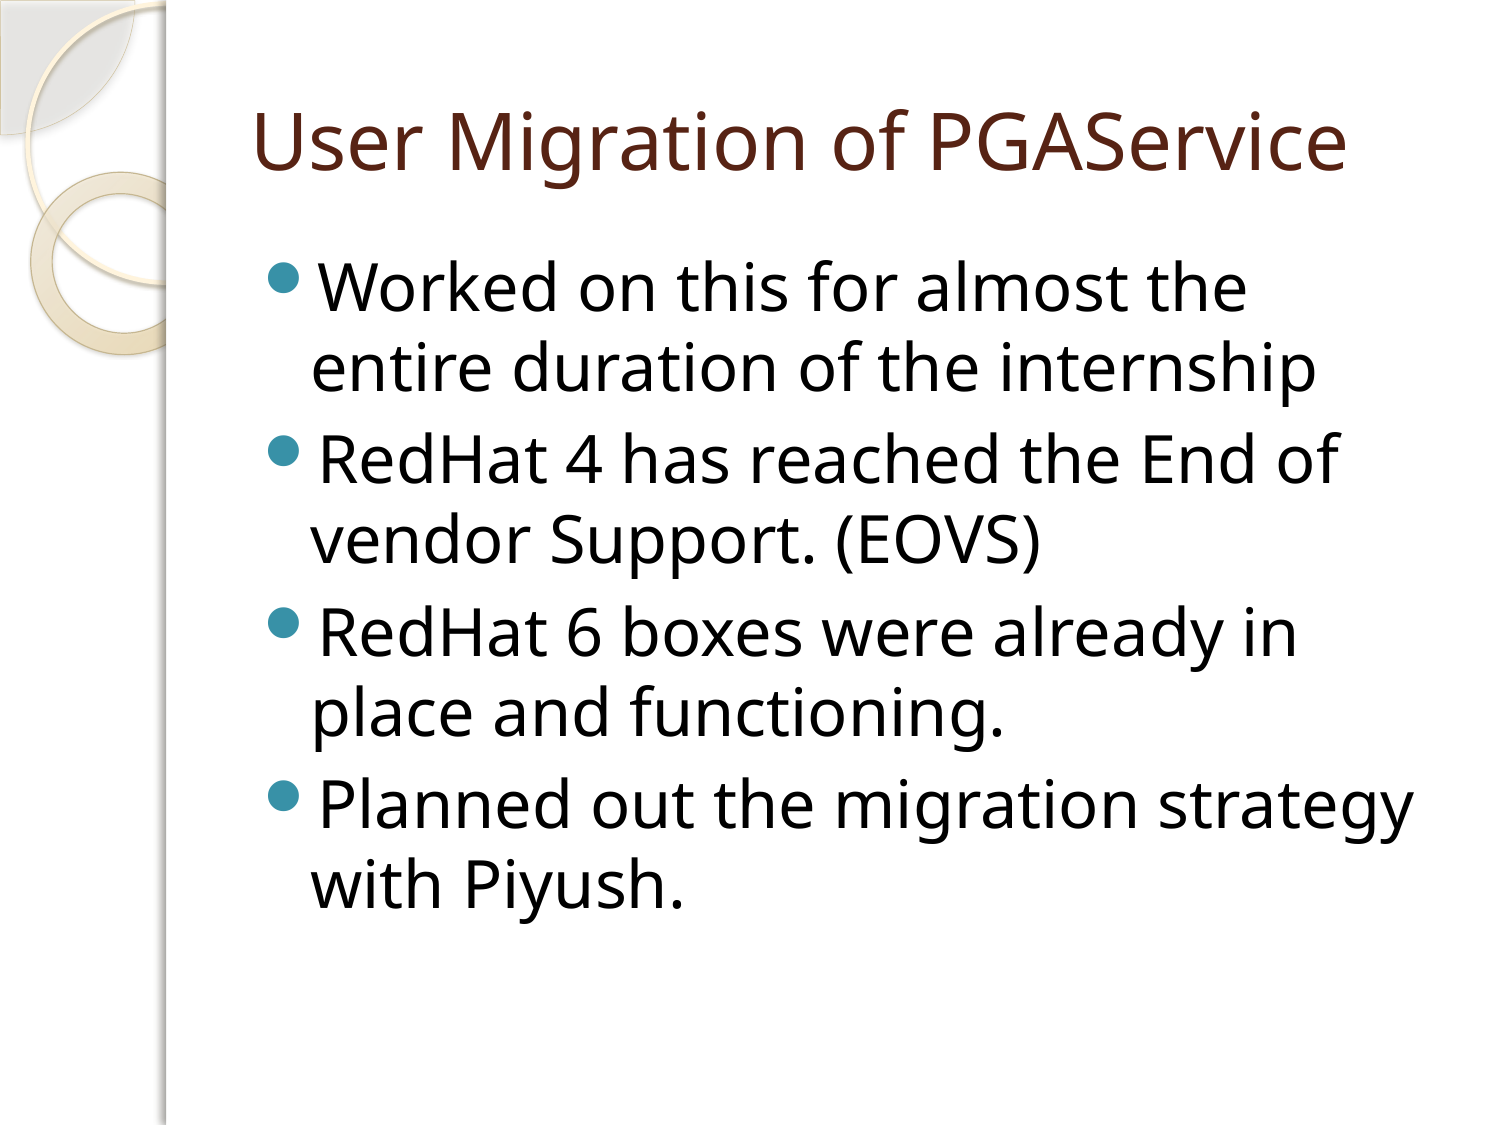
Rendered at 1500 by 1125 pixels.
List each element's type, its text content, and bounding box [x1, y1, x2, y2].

list Worked on this for almost the entire duration of the internship RedHat 4 has reached the End of vendor Support. (EOVS) RedHat 6 boxes were already in place and functioning. Planned out the migration strategy with Piyush. [235, 237, 1466, 1025]
title User Migration of PGAService [235, 45, 1466, 233]
